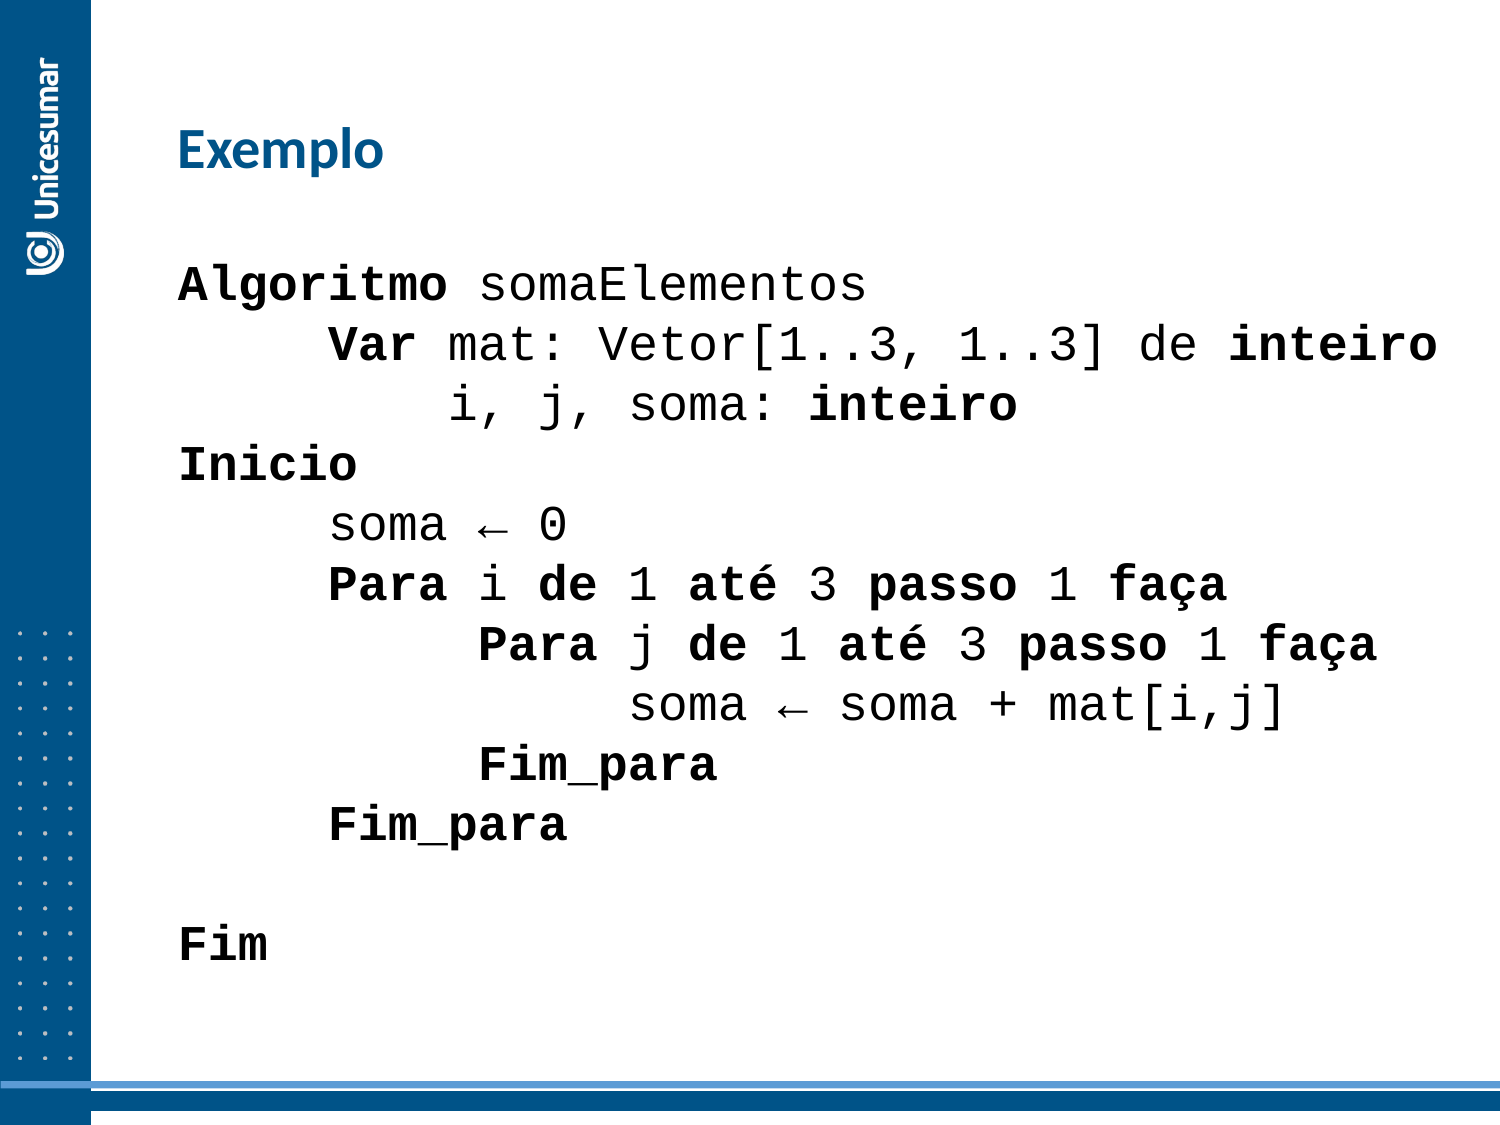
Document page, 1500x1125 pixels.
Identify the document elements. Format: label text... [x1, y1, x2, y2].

picture [27, 58, 64, 275]
list Exemplo [162, 81, 1459, 217]
picture [18, 631, 83, 1060]
list Algoritmo somaElementos Var mat: Vetor[1..3, 1..3] de inteiro i, j, soma: inteiro Inicio soma ← 0 Para i de 1 até 3 passo 1 faça Para j de 1 até 3 passo 1 faça soma ← soma + mat[i,j] Fim_para Fim_para Fim [162, 242, 1459, 968]
